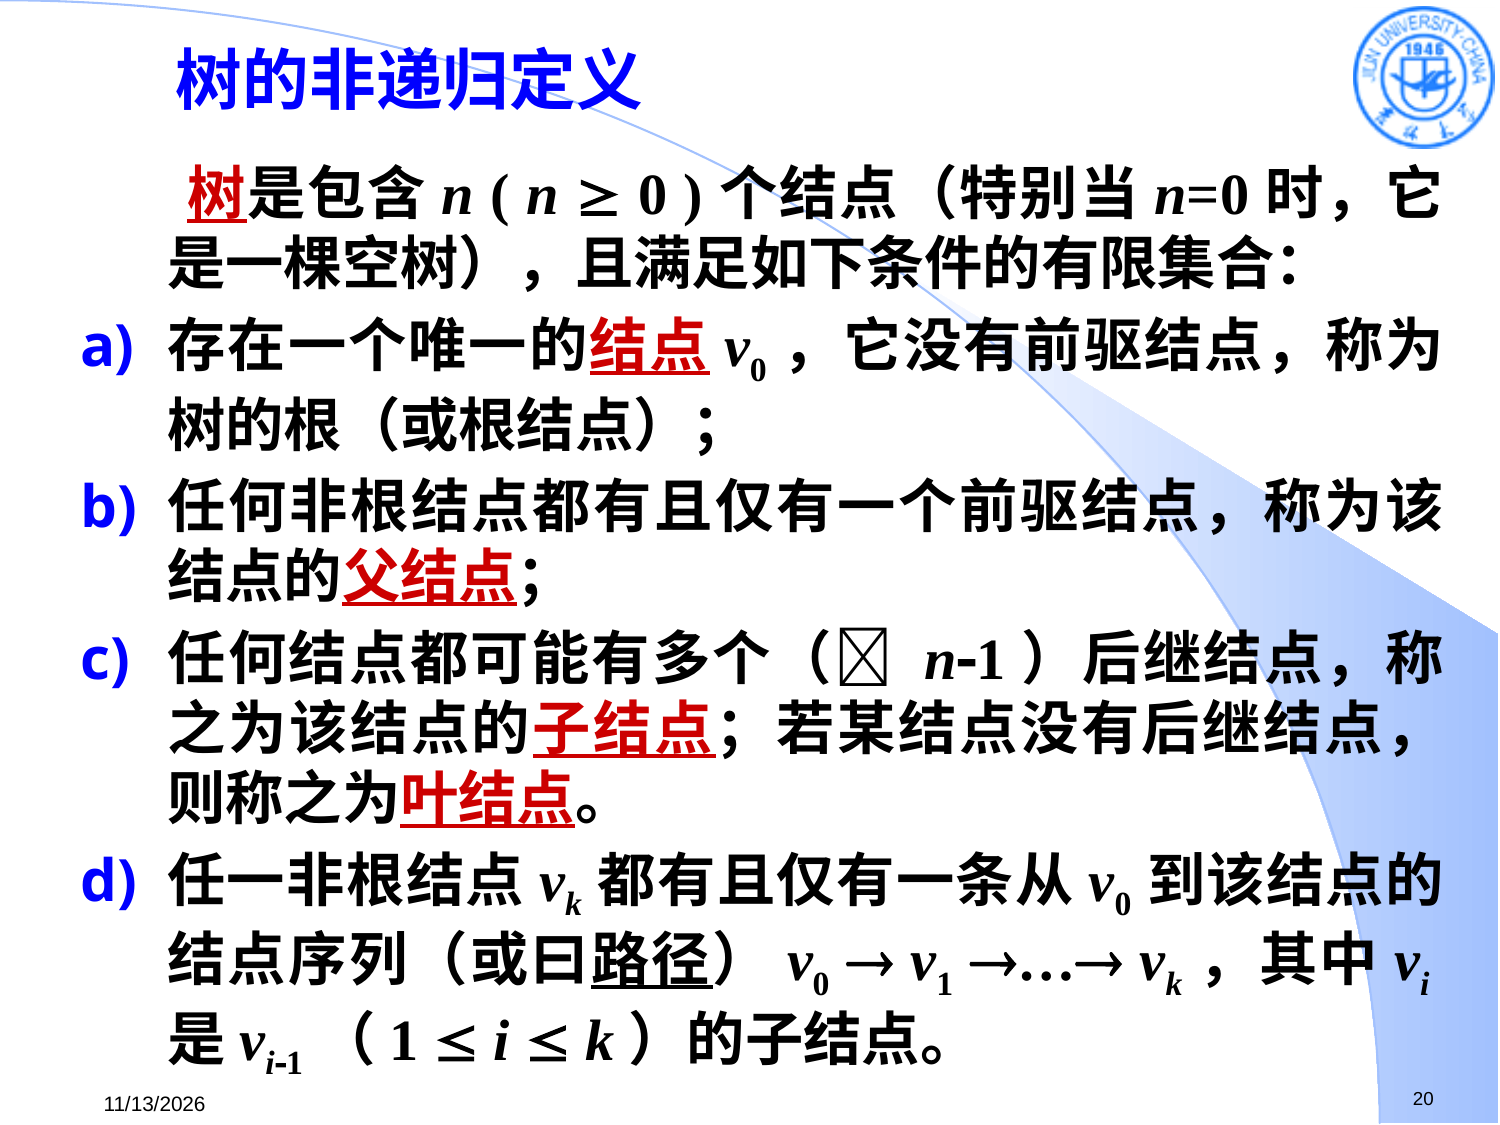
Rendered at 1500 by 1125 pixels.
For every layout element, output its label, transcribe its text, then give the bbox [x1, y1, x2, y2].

list 树是包含n ( n  0 )个结点（特别当n=0时，它是一棵空树），且满足如下条件的有限集合： 存在一个唯一的结点v0，它没有前驱结点，称为树的根（或根结点）； 任何非根结点都有且仅有一个前驱结点，称为该结点的父结点； 任何结点都可能有多个（ n1）后继结点，称之为该结点的子结点；若某结点没有后继结点，则称之为叶结点。 任一非根结点vk都有且仅有一条从v0到该结点的结点序列（或曰路径）v0  v1 … vk，其中vi是vi1（1  i  k）的子结点。 [64, 148, 1460, 1071]
picture [1353, 6, 1495, 149]
text_box 树的非递归定义 [129, 30, 703, 126]
